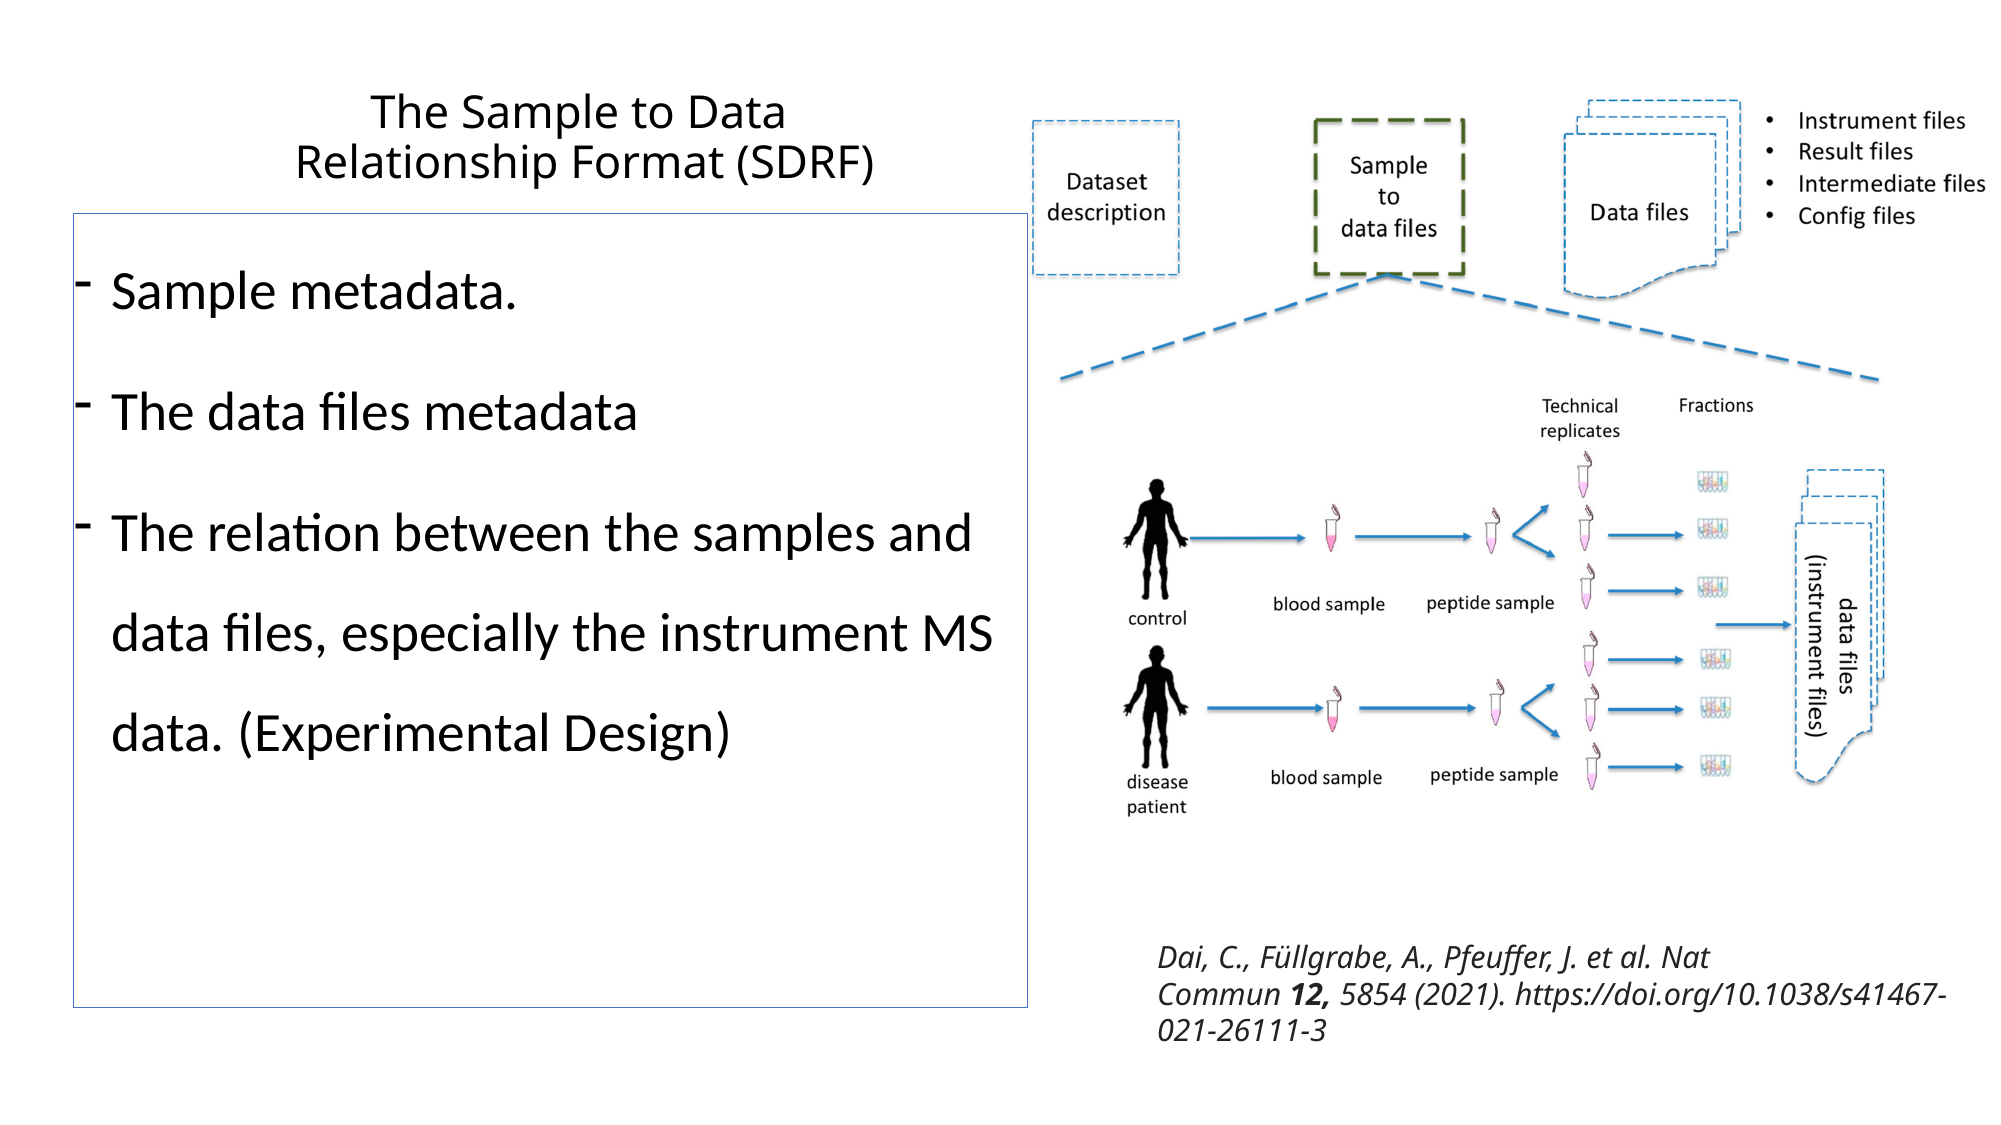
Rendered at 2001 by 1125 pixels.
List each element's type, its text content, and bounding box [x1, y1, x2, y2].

title The Sample to Data Relationship Format (SDRF) [27, 82, 1143, 196]
list Sample metadata. The data files metadata The relation between the samples and data files, especially the instrument MS data. (Experimental Design) [73, 213, 1028, 1008]
text_box Dai, C., Füllgrabe, A., Pfeuffer, J. et al. Nat Commun 12, 5854 (2021). https://doi.org/10.1038/s41467-021-26111-3 [1142, 930, 1969, 1056]
picture [1028, 99, 1986, 817]
